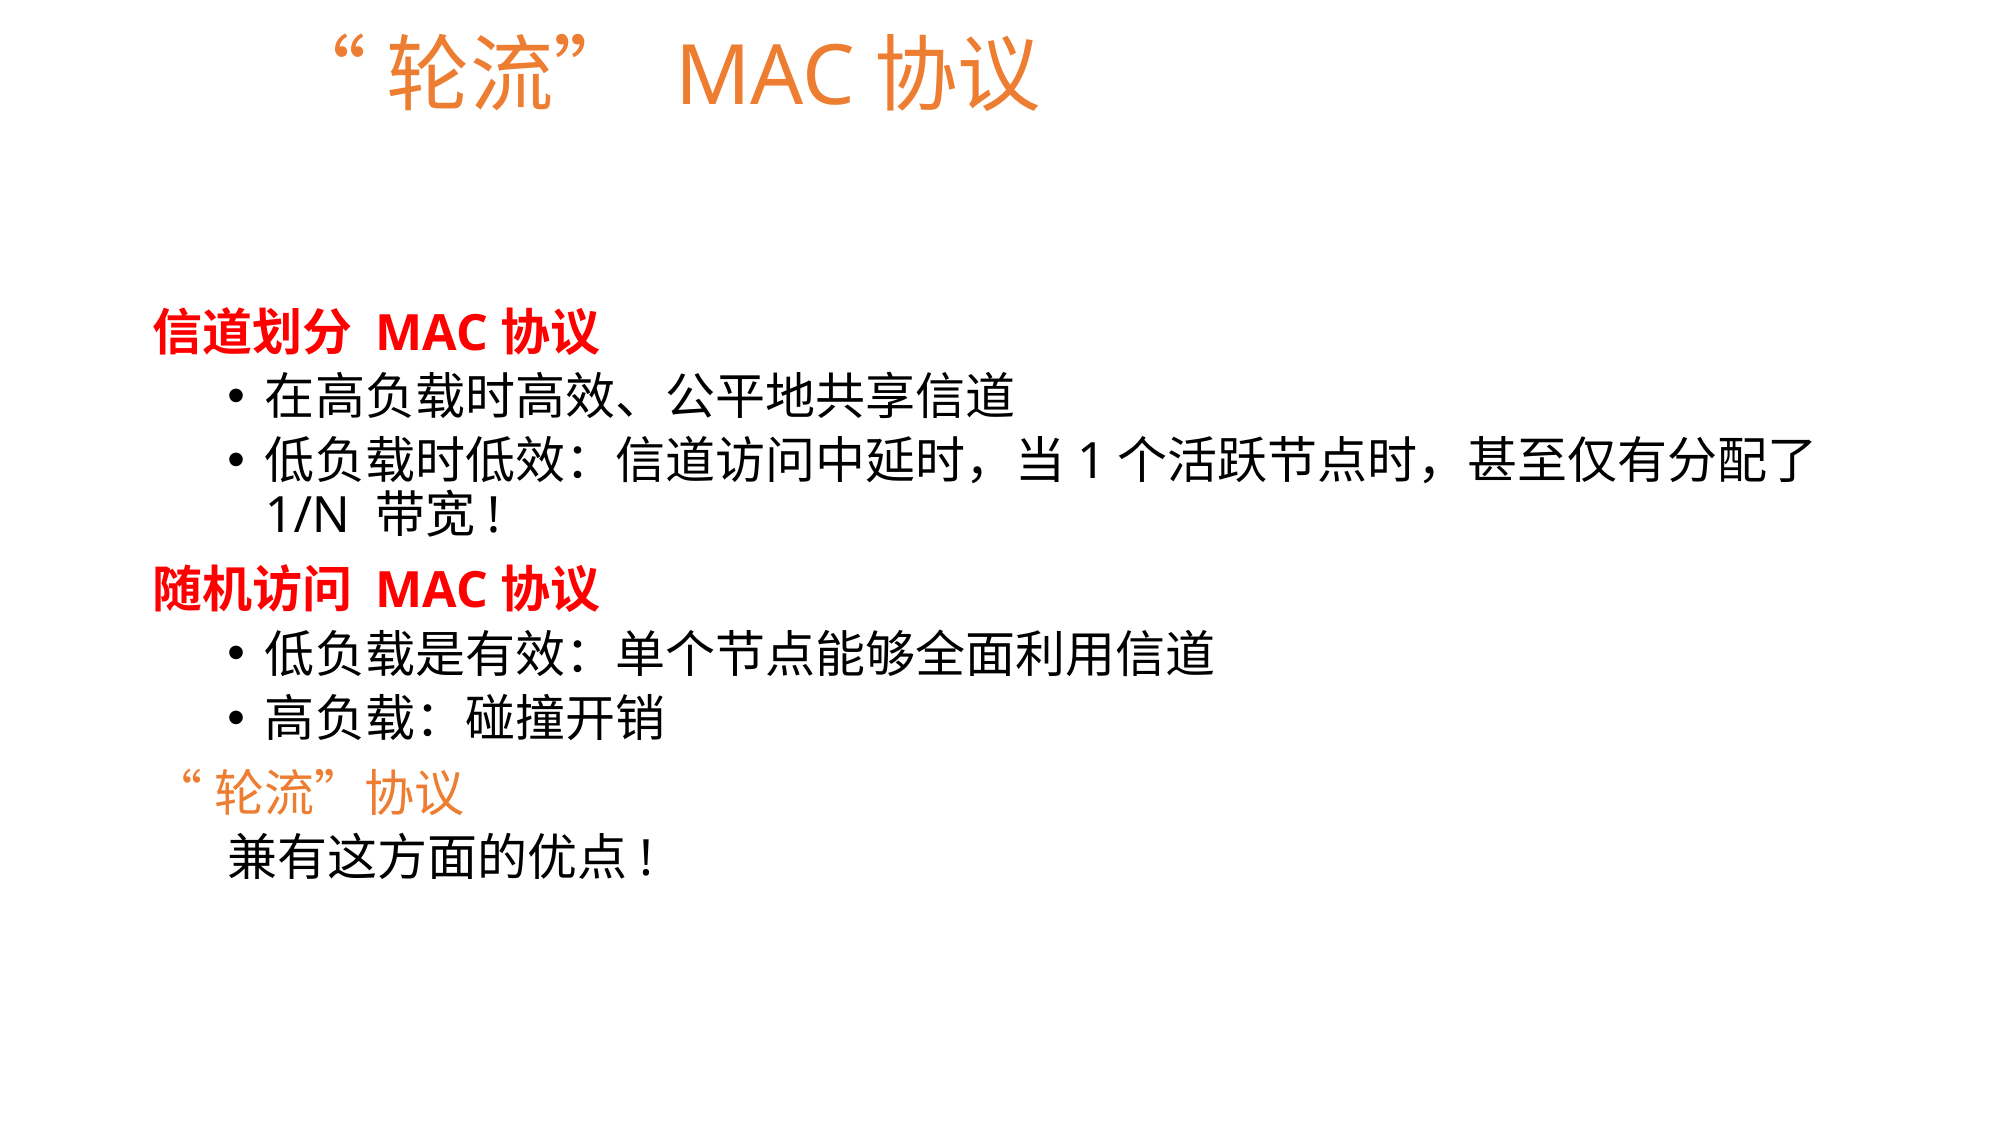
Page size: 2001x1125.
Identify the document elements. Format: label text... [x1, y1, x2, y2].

text_box “轮流” MAC协议 [249, 9, 1662, 134]
list 信道划分 MAC协议 在高负载时高效、公平地共享信道 低负载时低效：信道访问中延时，当1个活跃节点时，甚至仅有分配了 1/N 带宽! 随机访问 MAC协议 低负载是有效：单个节点能够全面利用信道 高负载：碰撞开销 “轮流”协议 兼有这方面的优点! [137, 299, 1863, 1014]
